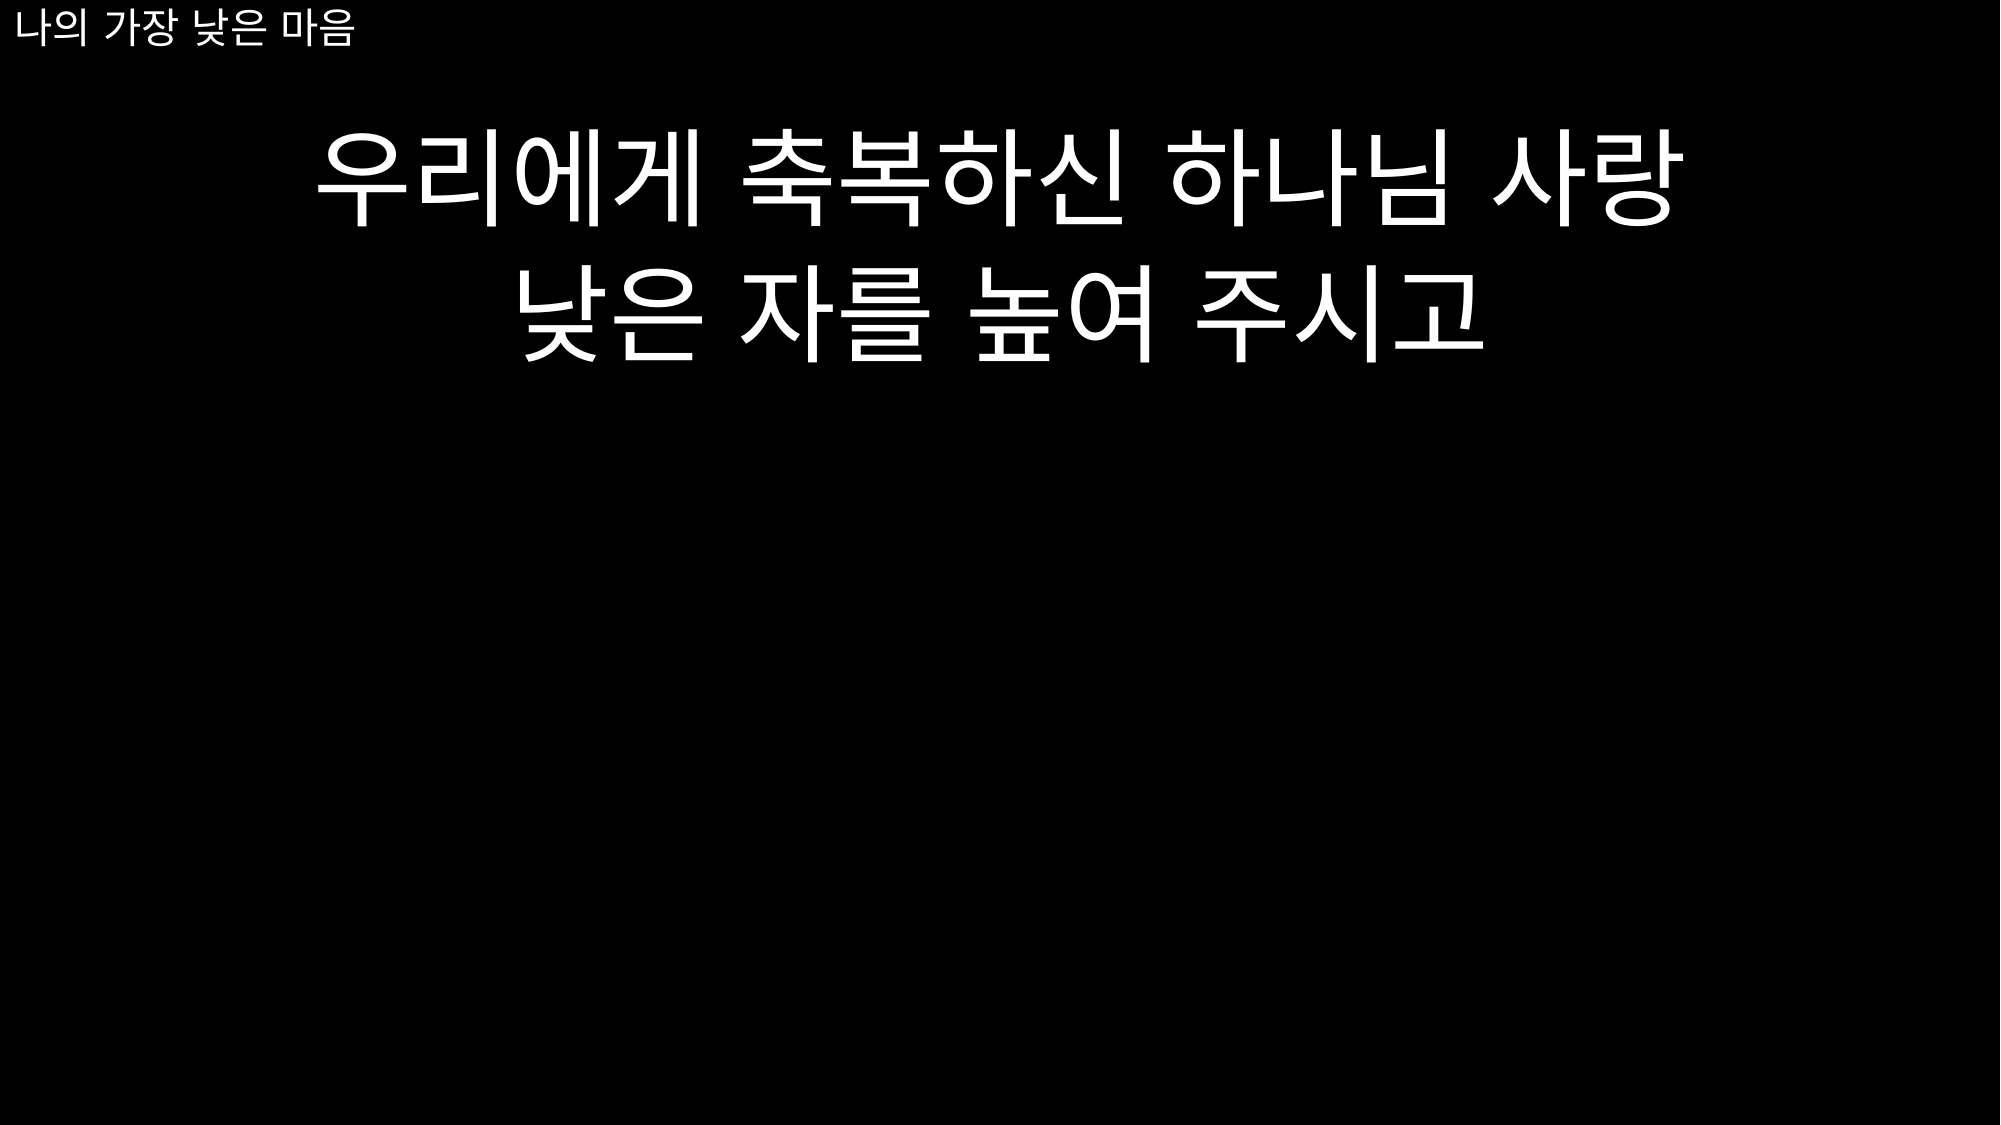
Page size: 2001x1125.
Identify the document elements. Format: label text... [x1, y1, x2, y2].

subtitle 우리에게 축복하신 하나님 사랑 낮은 자를 높여 주시고 [0, 0, 2000, 777]
